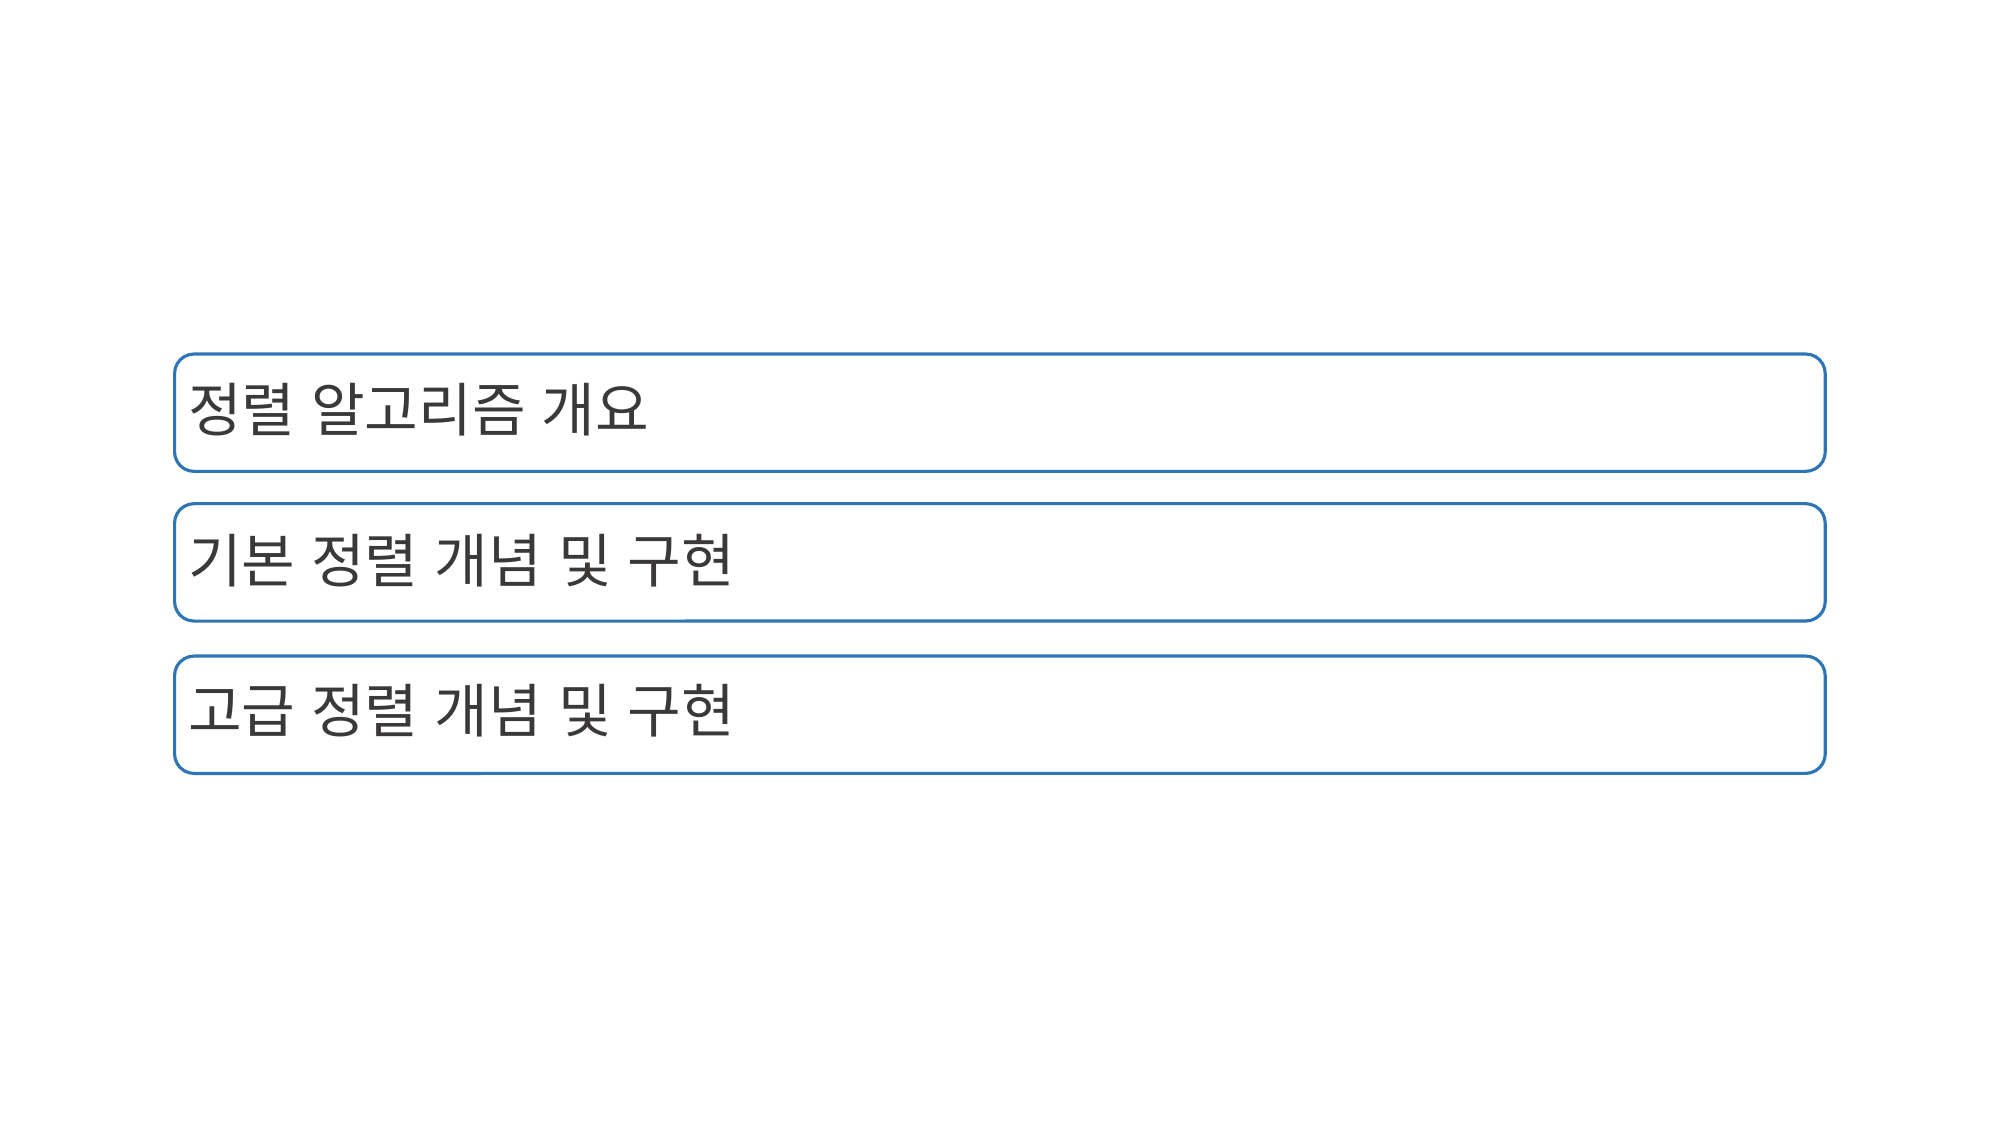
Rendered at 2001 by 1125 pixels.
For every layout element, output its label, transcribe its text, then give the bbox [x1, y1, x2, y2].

list 고급 정렬 개념 및 구현 [171, 653, 1828, 775]
list 정렬 알고리즘 개요 [171, 352, 1828, 474]
list 기본 정렬 개념 및 구현 [171, 502, 1828, 624]
